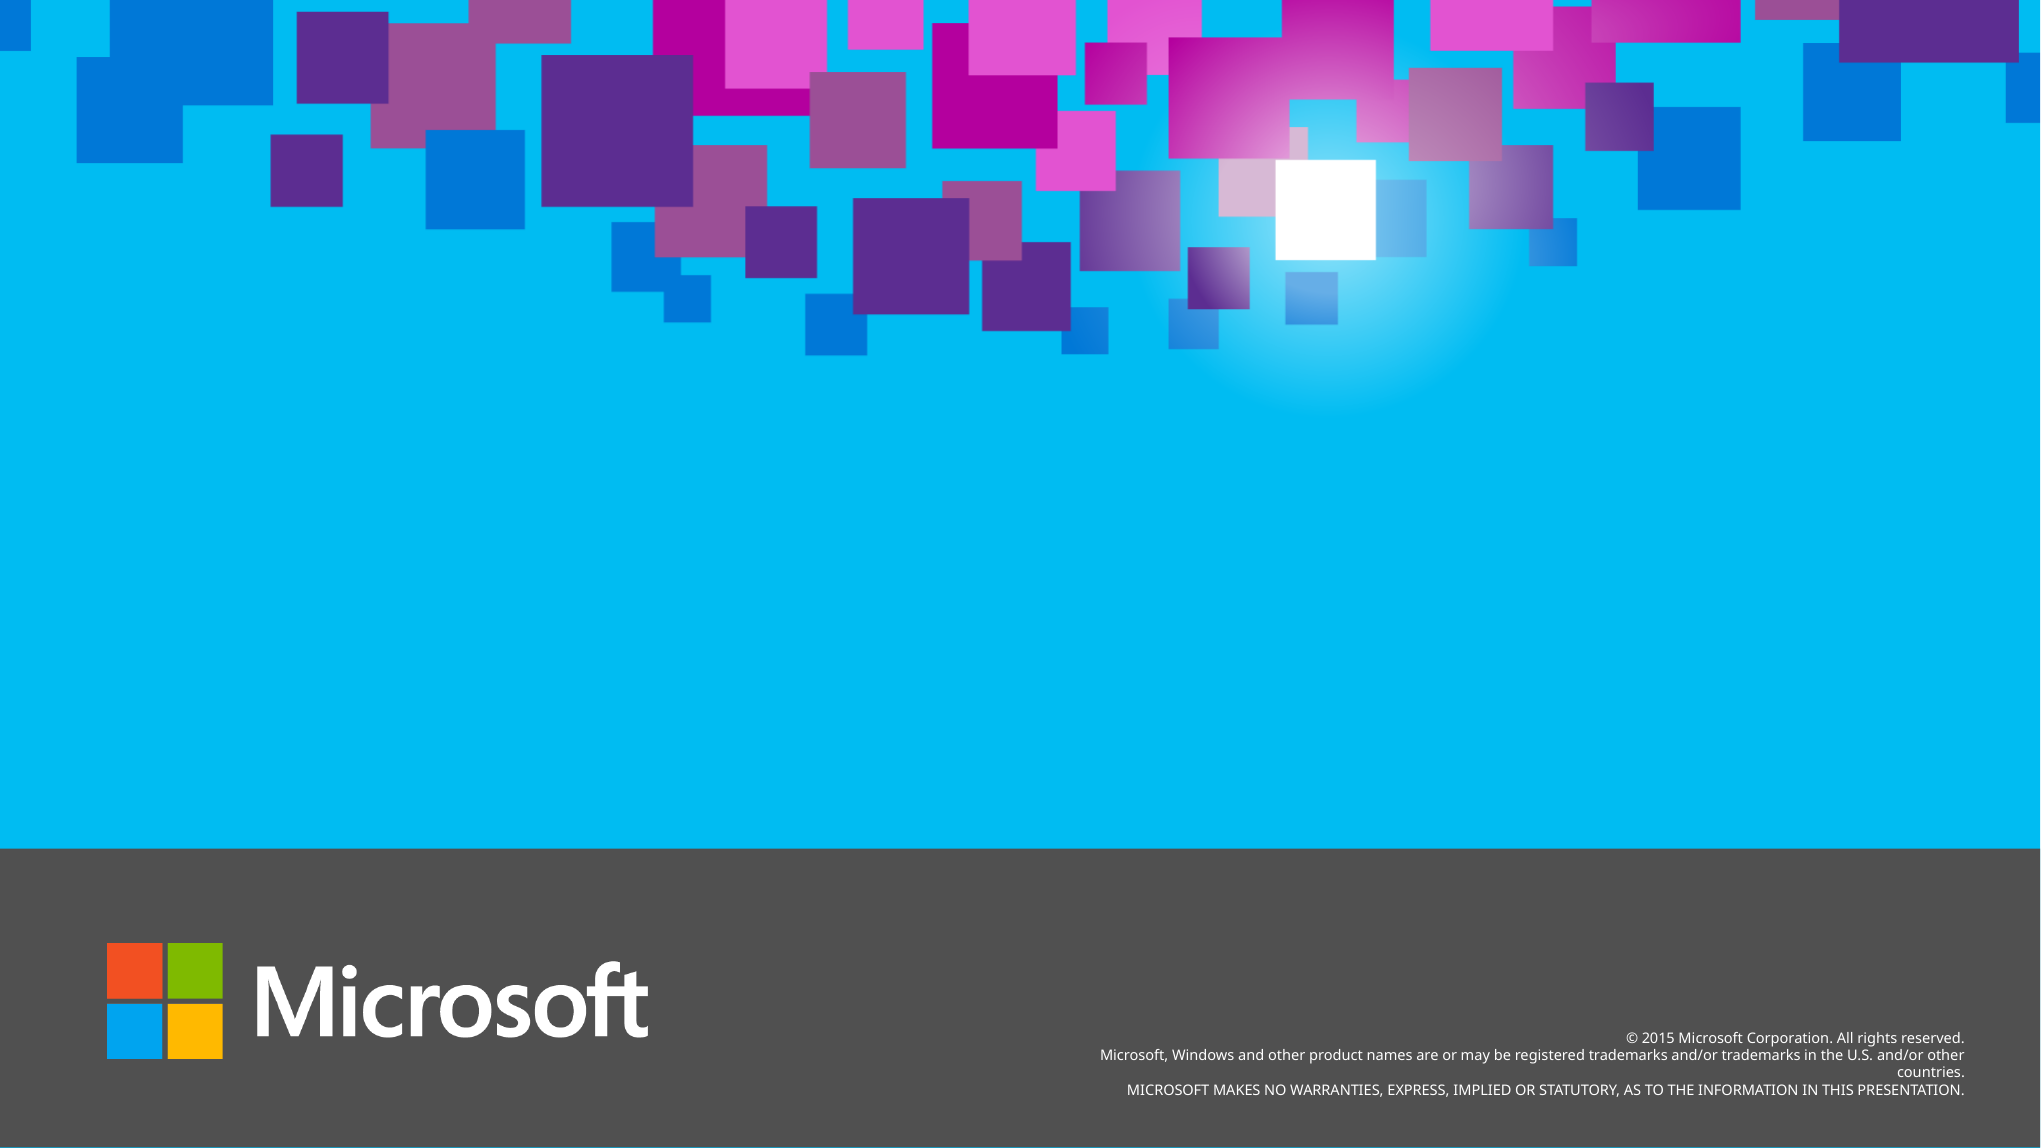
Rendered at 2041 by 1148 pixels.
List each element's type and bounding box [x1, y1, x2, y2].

picture [297, 0, 571, 228]
picture [78, 0, 272, 162]
picture [271, 135, 342, 206]
picture [542, 0, 906, 321]
picture [107, 943, 648, 1059]
picture [806, 182, 1107, 354]
picture [1430, 0, 1740, 209]
picture [1756, 0, 2041, 140]
picture [0, 0, 30, 50]
picture [932, 0, 1576, 392]
picture [848, 0, 923, 49]
